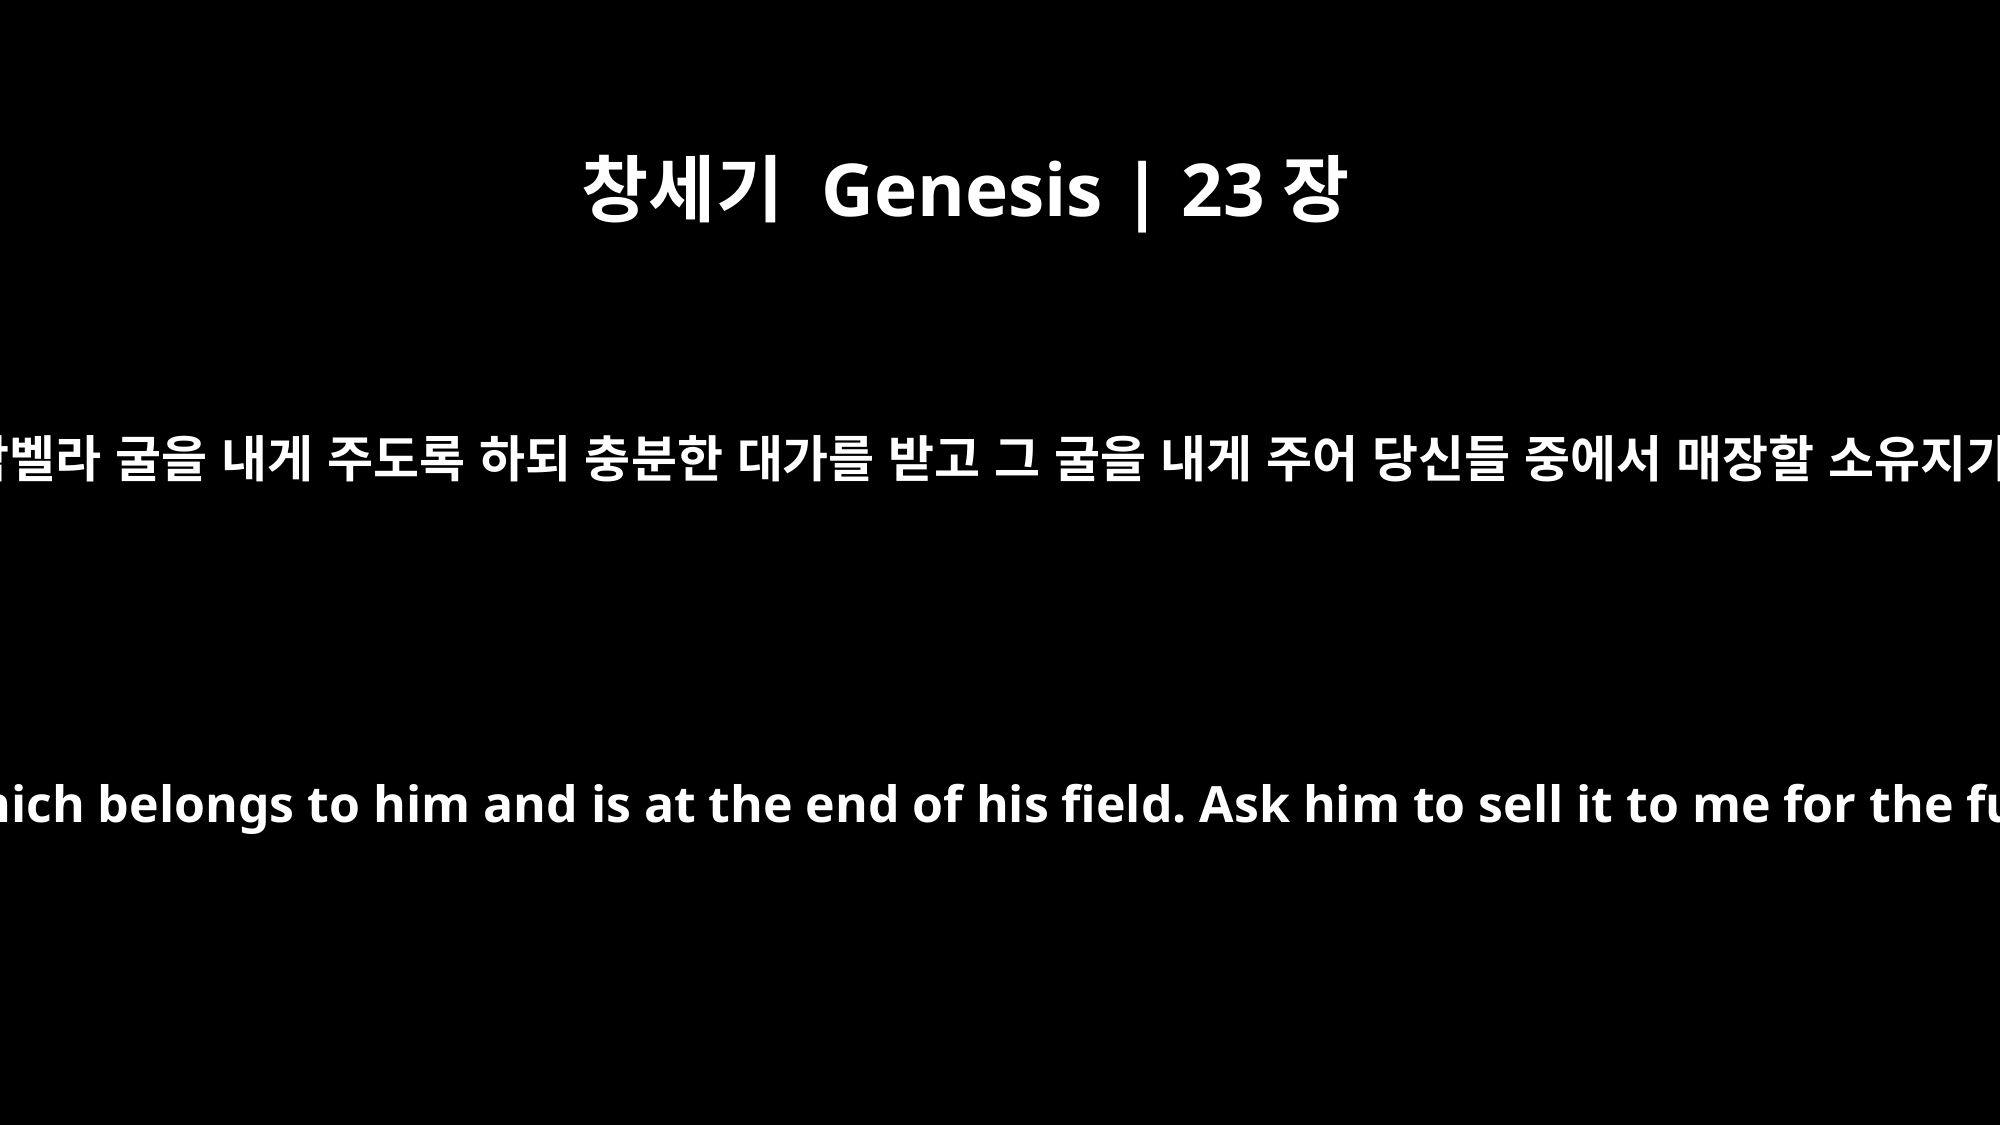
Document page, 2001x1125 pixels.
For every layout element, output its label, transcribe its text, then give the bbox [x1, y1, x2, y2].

text_box 9 그가 그의 밭머리에 있는 그의 막벨라 굴을 내게 주도록 하되 충분한 대가를 받고 그 굴을 내게 주어 당신들 중에서 매장할 소유지가 되게 하기를 원하노라 하매 [0, 359, 2000, 495]
text_box 창세기 Genesis | 23장 [566, 136, 1365, 239]
text_box so he will sell me the cave of Machpelah, which belongs to him and is at the end of his field. Ask him to sell it to me for the full price as a burial site among you." [0, 764, 2000, 840]
